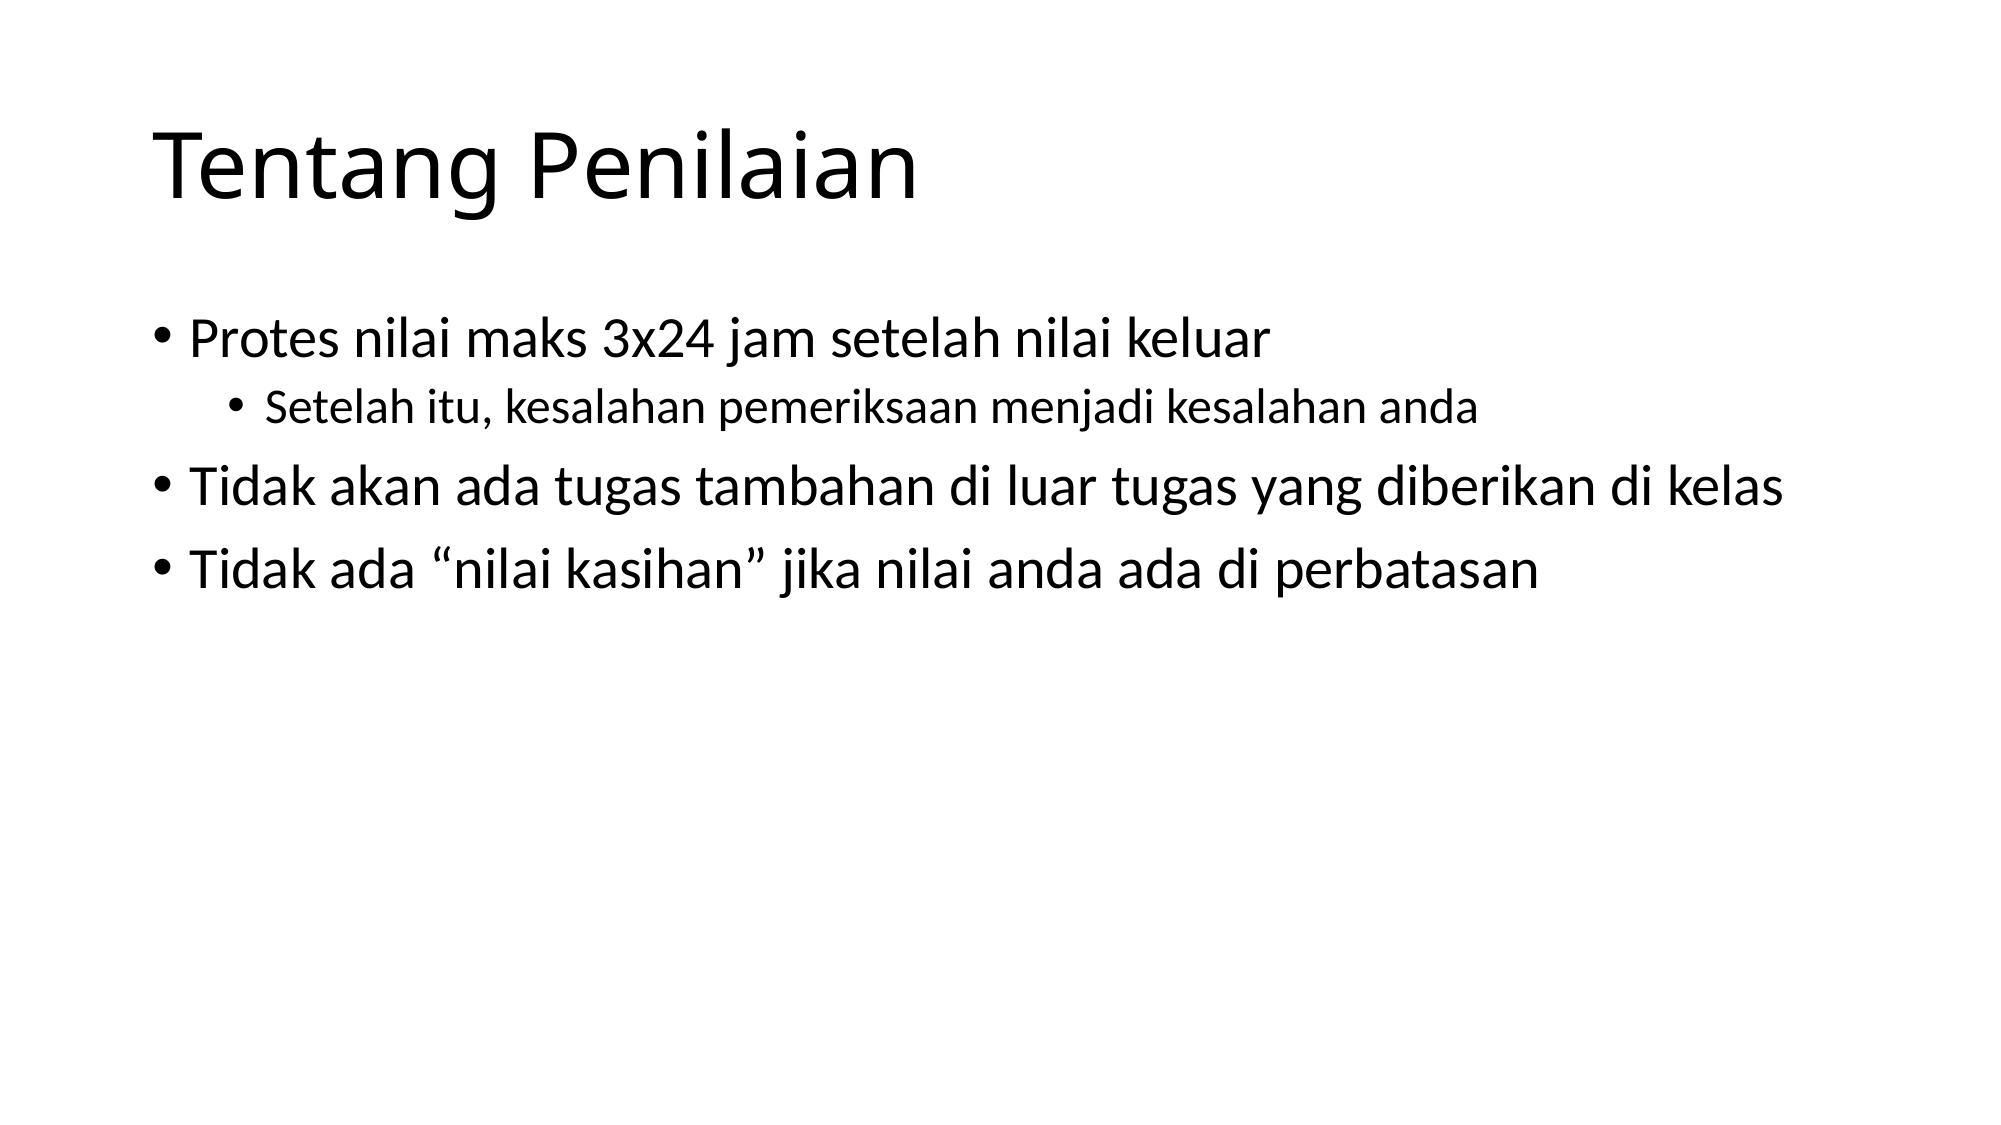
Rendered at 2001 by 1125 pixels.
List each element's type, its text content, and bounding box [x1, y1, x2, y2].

title Tentang Penilaian [137, 59, 1863, 278]
list Protes nilai maks 3x24 jam setelah nilai keluar Setelah itu, kesalahan pemeriksaan menjadi kesalahan anda Tidak akan ada tugas tambahan di luar tugas yang diberikan di kelas Tidak ada “nilai kasihan” jika nilai anda ada di perbatasan [137, 299, 1863, 1084]
